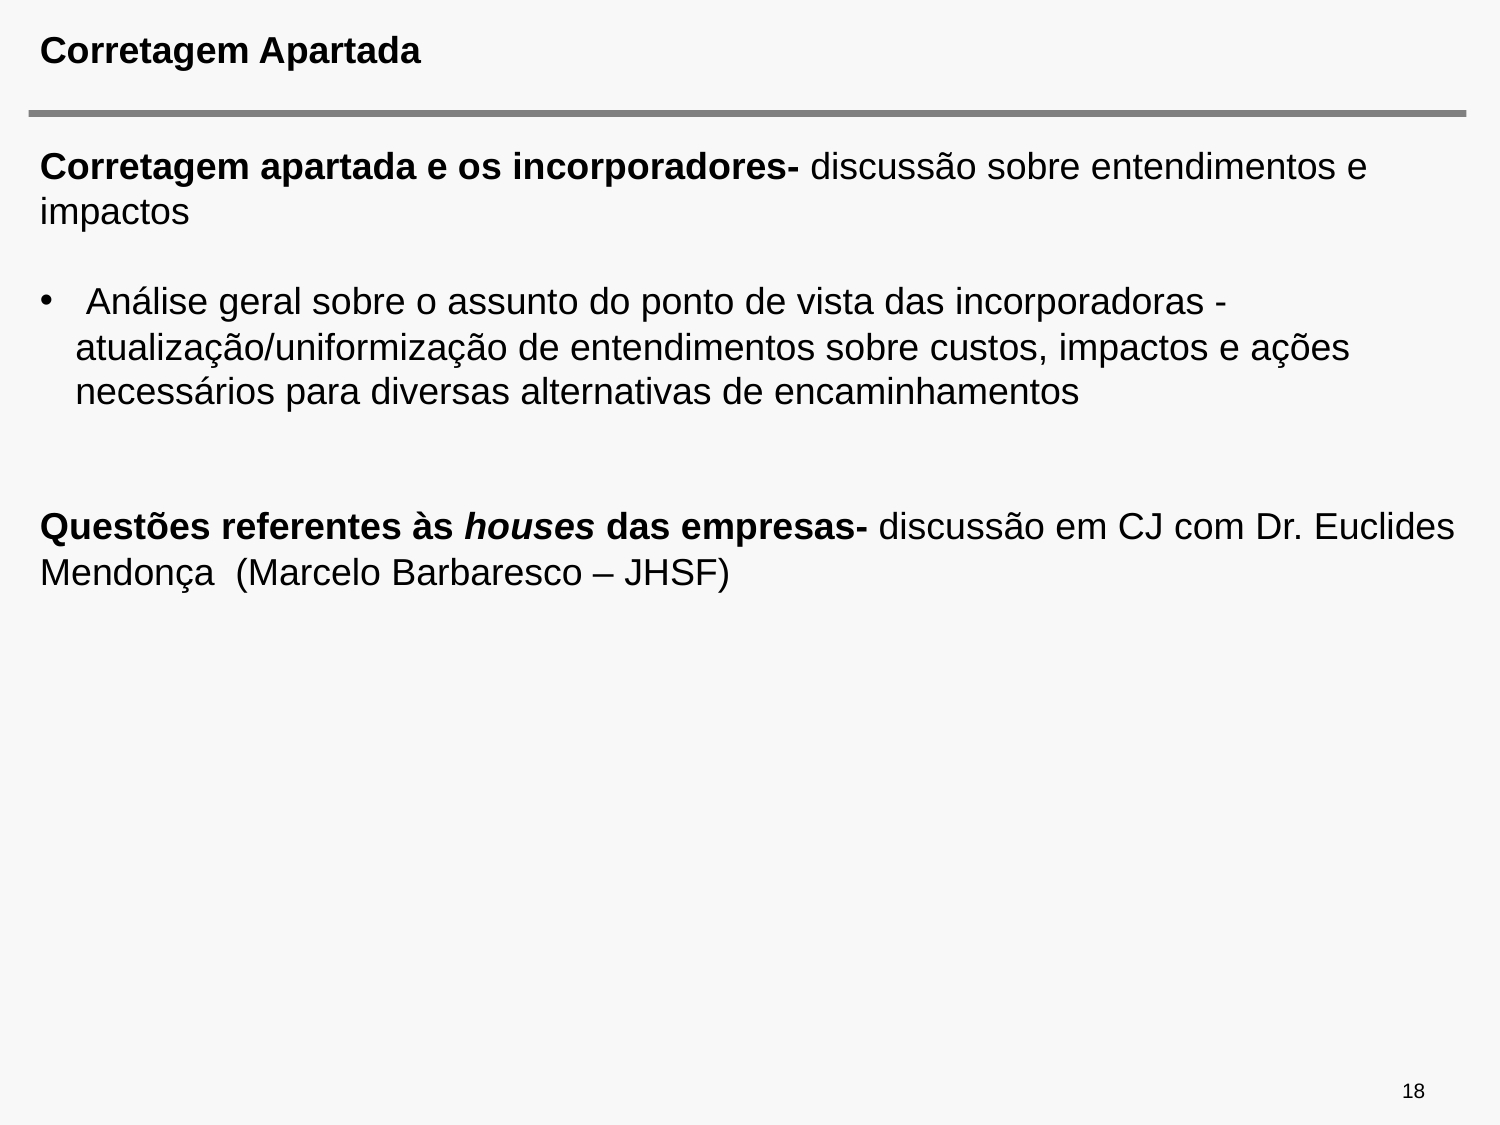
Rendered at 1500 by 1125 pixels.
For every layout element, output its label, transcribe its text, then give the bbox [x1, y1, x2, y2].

text_box [0, 107, 1500, 183]
text_box 18 [1074, 1077, 1425, 1103]
text_box [0, 0, 1500, 75]
text_box Corretagem apartada e os incorporadores- discussão sobre entendimentos e impactos Análise geral sobre o assunto do ponto de vista das incorporadoras - atualização/uniformização de entendimentos sobre custos, impactos e ações necessários para diversas alternativas de encaminhamentos Questões referentes às houses das empresas- discussão em CJ com Dr. Euclides Mendonça (Marcelo Barbaresco – JHSF) [29, 183, 1500, 733]
